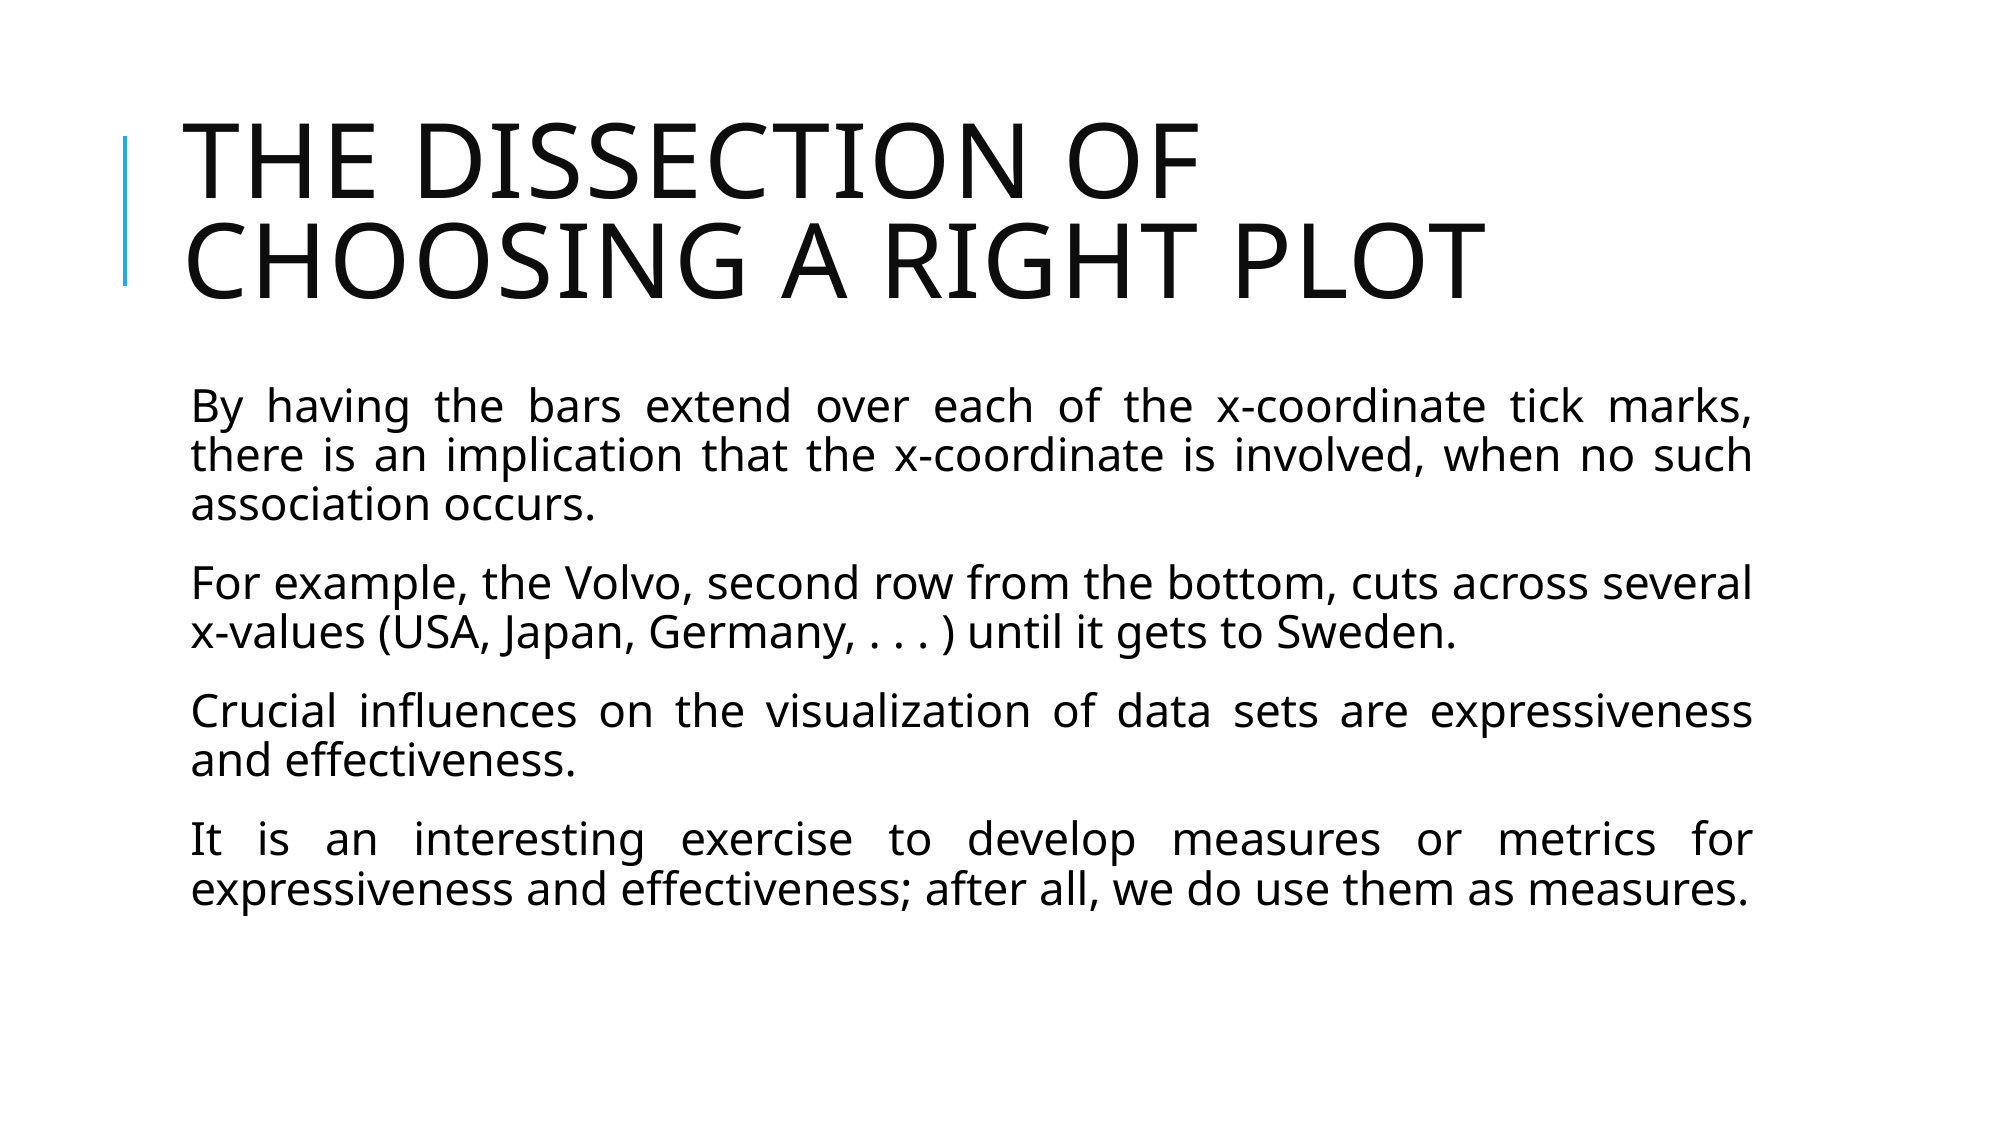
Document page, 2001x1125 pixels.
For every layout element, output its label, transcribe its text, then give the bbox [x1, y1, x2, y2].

title The dissection of choosing a right plot [168, 96, 1763, 342]
list By having the bars extend over each of the x-coordinate tick marks, there is an implication that the x-coordinate is involved, when no such association occurs. For example, the Volvo, second row from the bottom, cuts across several x-values (USA, Japan, Germany, . . . ) until it gets to Sweden. Crucial influences on the visualization of data sets are expressiveness and effectiveness. It is an interesting exercise to develop measures or metrics for expressiveness and effectiveness; after all, we do use them as measures. [168, 375, 1763, 1035]
